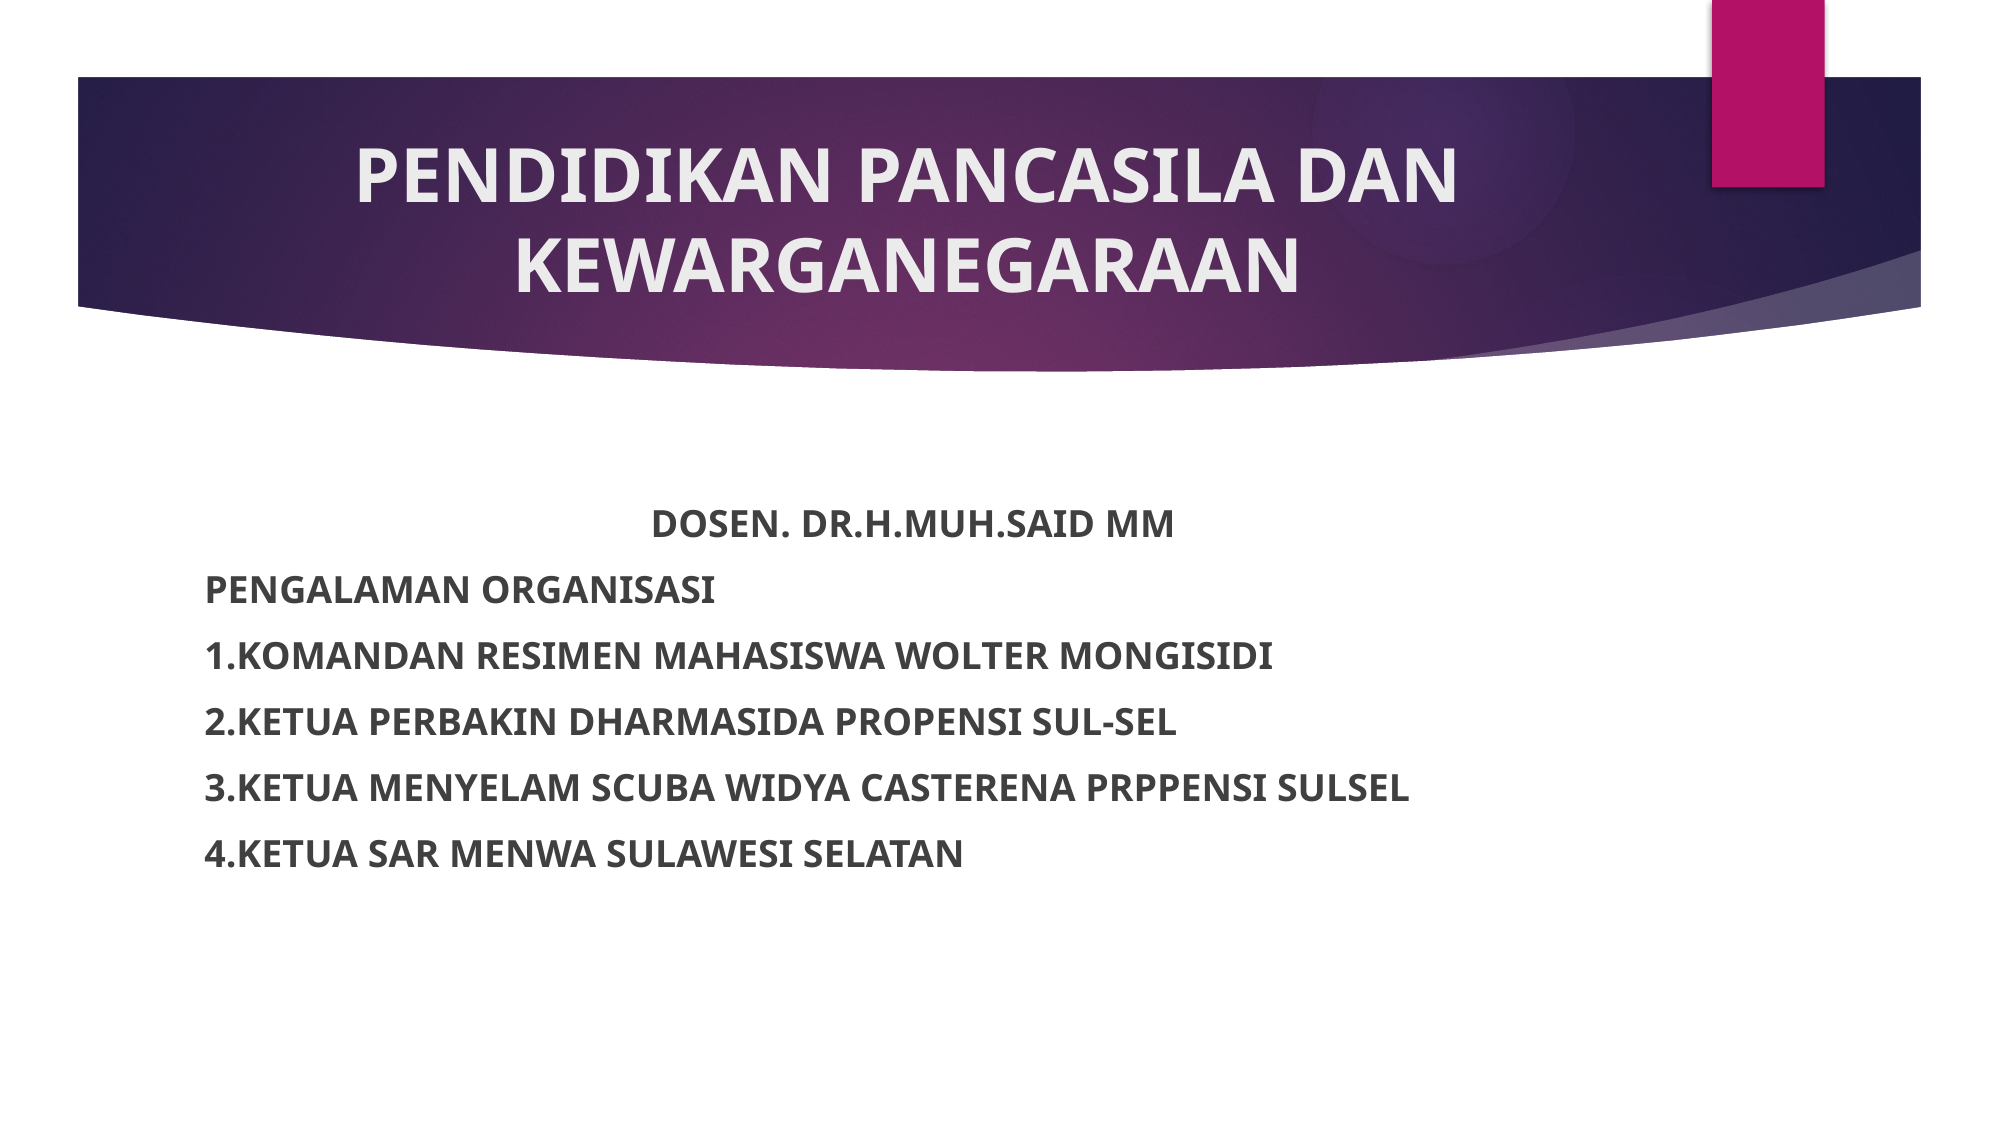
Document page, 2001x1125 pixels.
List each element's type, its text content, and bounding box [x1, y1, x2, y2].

title PENDIDIKAN PANCASILA DAN KEWARGANEGARAAN [189, 159, 1627, 276]
list DOSEN. DR.H.MUH.SAID MM PENGALAMAN ORGANISASI 1.KOMANDAN RESIMEN MAHASISWA WOLTER MONGISIDI 2.KETUA PERBAKIN DHARMASIDA PROPENSI SUL-SEL 3.KETUA MENYELAM SCUBA WIDYA CASTERENA PRPPENSI SULSEL 4.KETUA SAR MENWA SULAWESI SELATAN [189, 427, 1638, 988]
